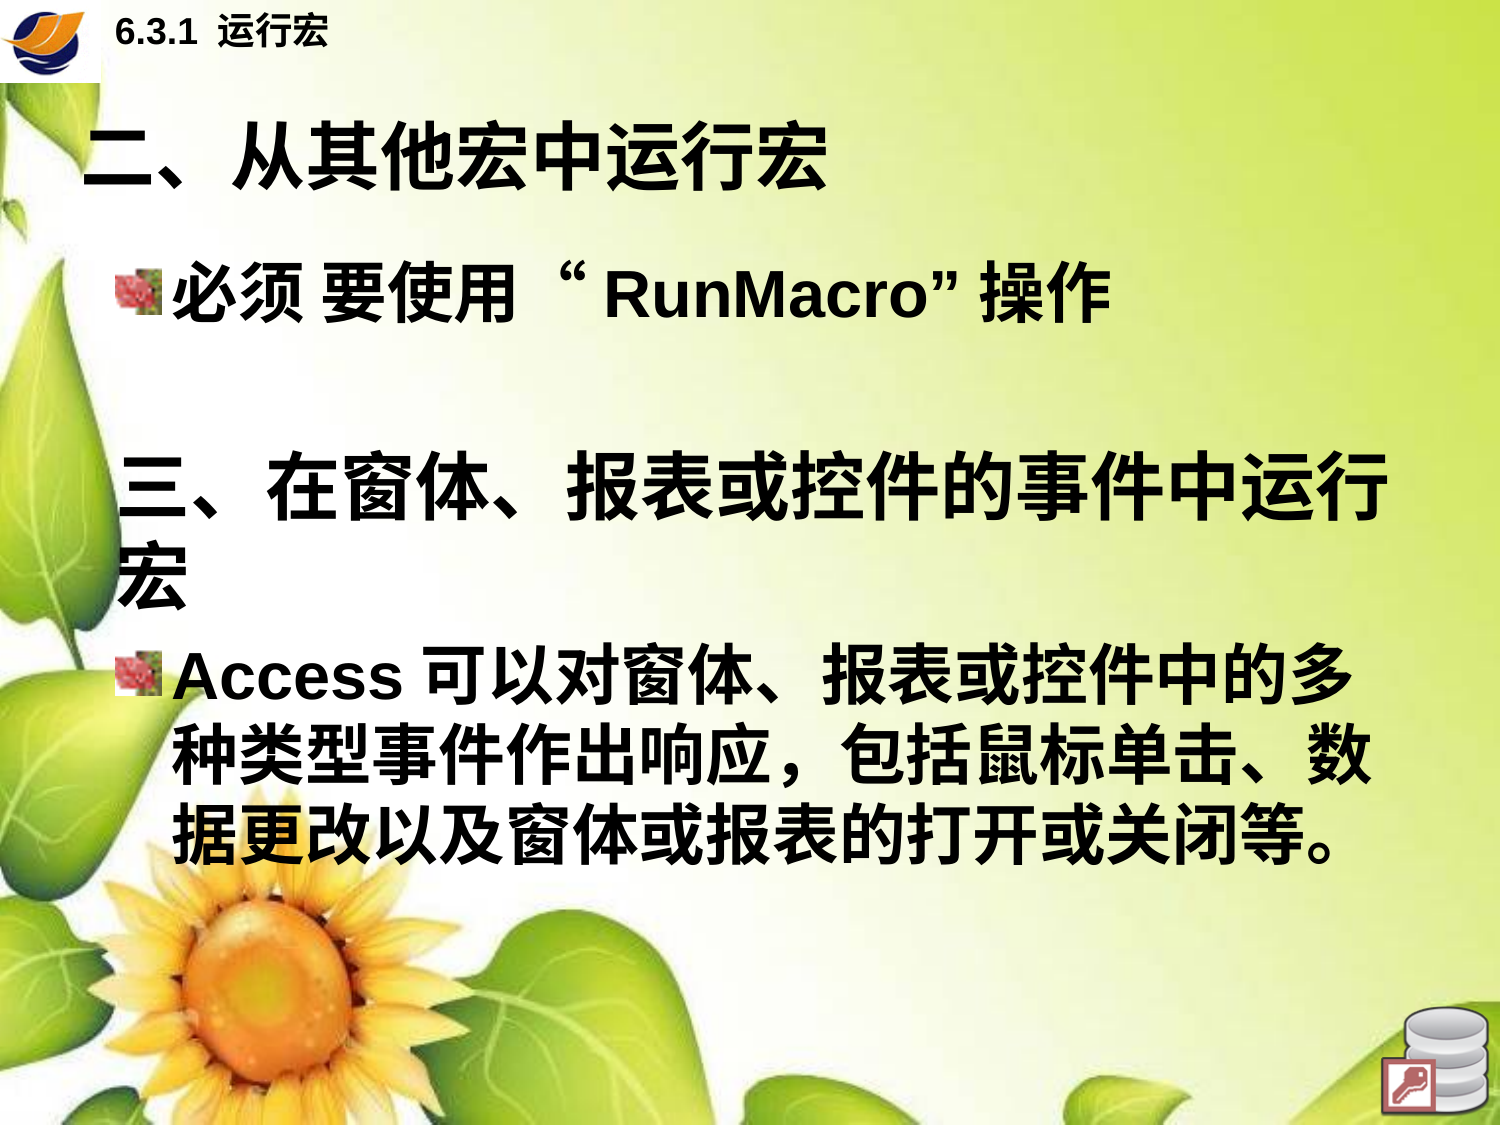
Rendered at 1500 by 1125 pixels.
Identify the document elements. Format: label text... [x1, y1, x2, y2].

picture [115, 649, 162, 696]
text_box 6.3.1 运行宏 [100, 0, 573, 60]
title 二、从其他宏中运行宏 [64, 60, 880, 249]
picture [115, 267, 162, 315]
list 必须 要使用“RunMacro”操作 三、在窗体、报表或控件的事件中运行宏 Access可以对窗体、报表或控件中的多种类型事件作出响应，包括鼠标单击、数据更改以及窗体或报表的打开或关闭等。 [100, 243, 1426, 986]
picture [0, 0, 1500, 1125]
